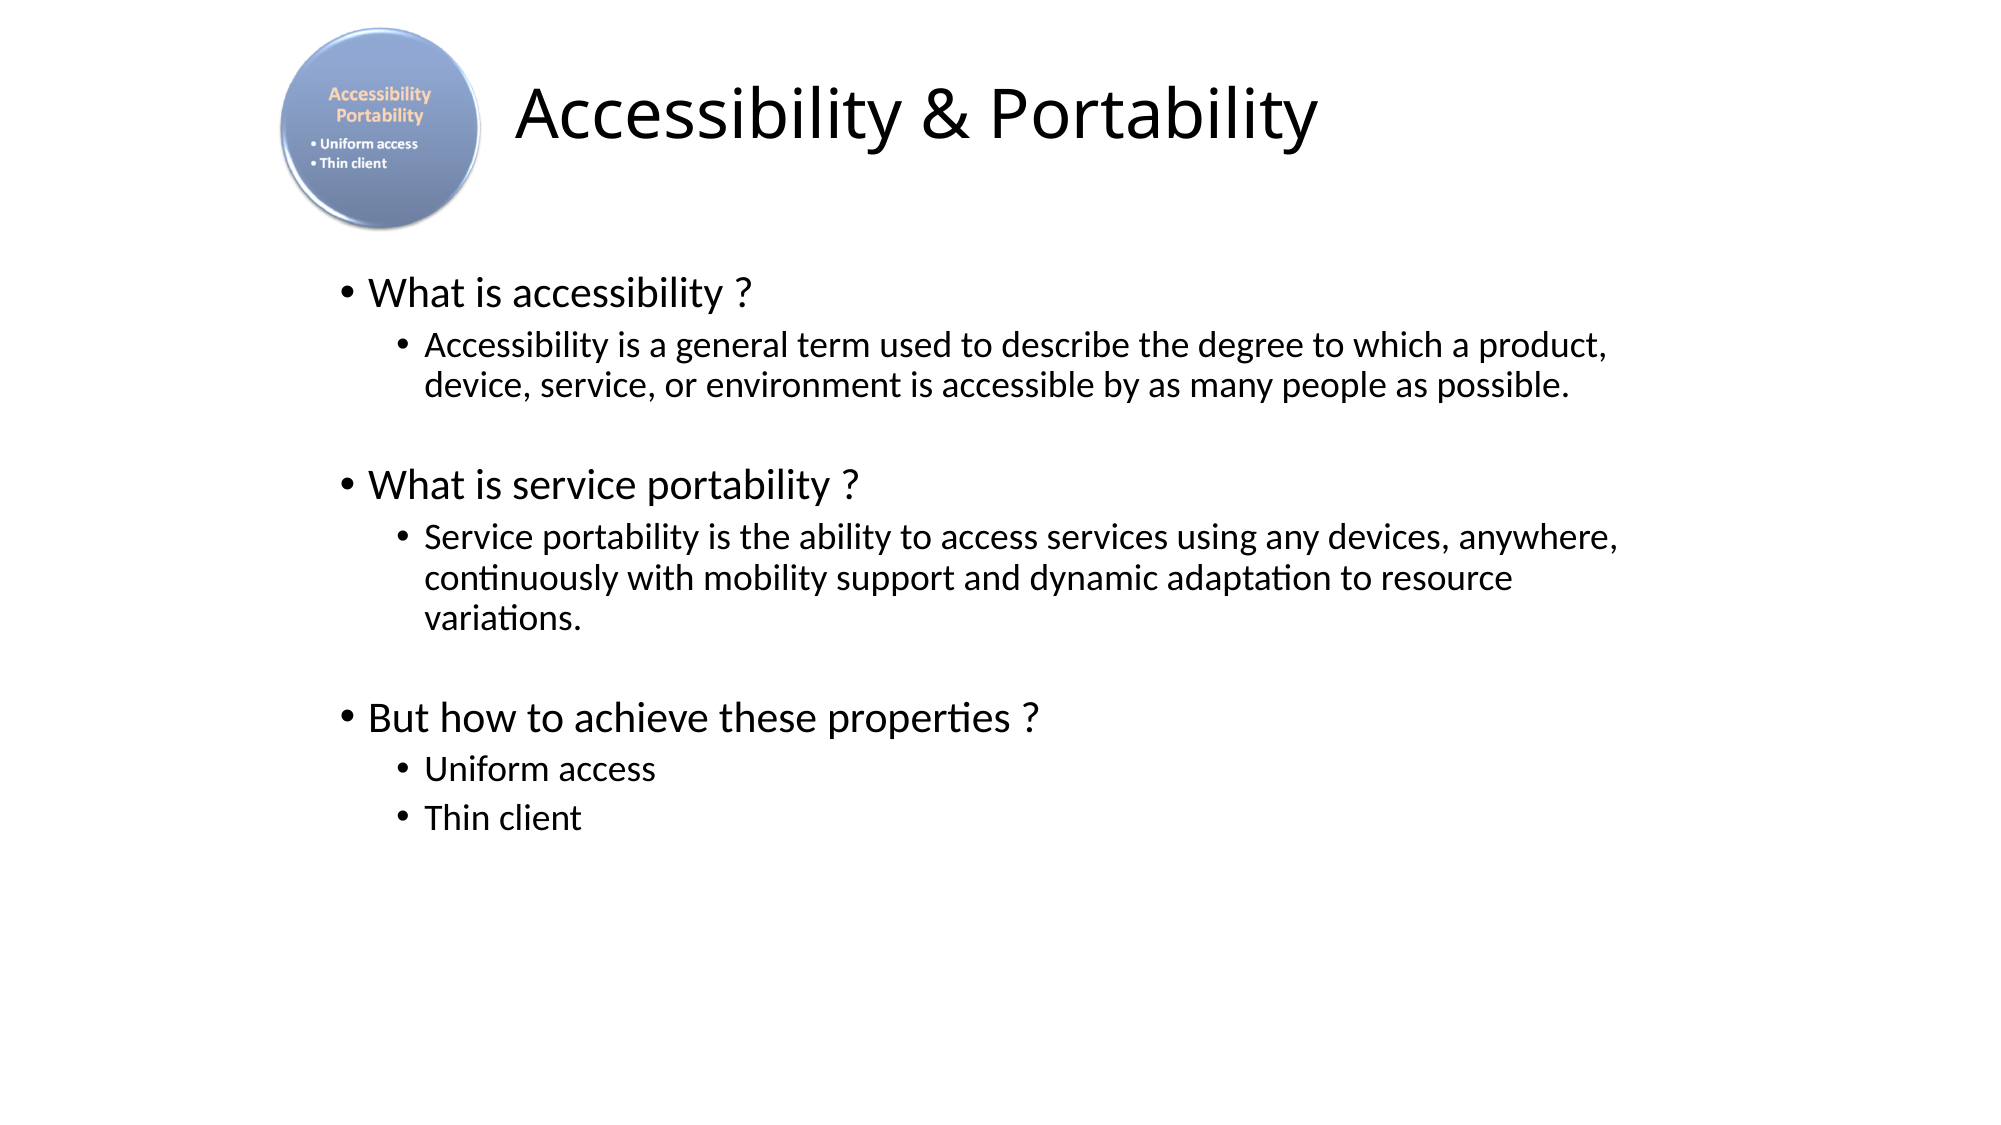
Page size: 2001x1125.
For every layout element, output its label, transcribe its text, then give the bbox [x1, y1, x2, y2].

picture [274, 24, 485, 235]
list What is accessibility ? Accessibility is a general term used to describe the degree to which a product, device, service, or environment is accessible by as many people as possible. What is service portability ? Service portability is the ability to access services using any devices, anywhere, continuously with mobility support and dynamic adaptation to resource variations. But how to achieve these properties ? Uniform access Thin client [324, 262, 1675, 1063]
title Accessibility & Portability [500, 45, 1675, 188]
